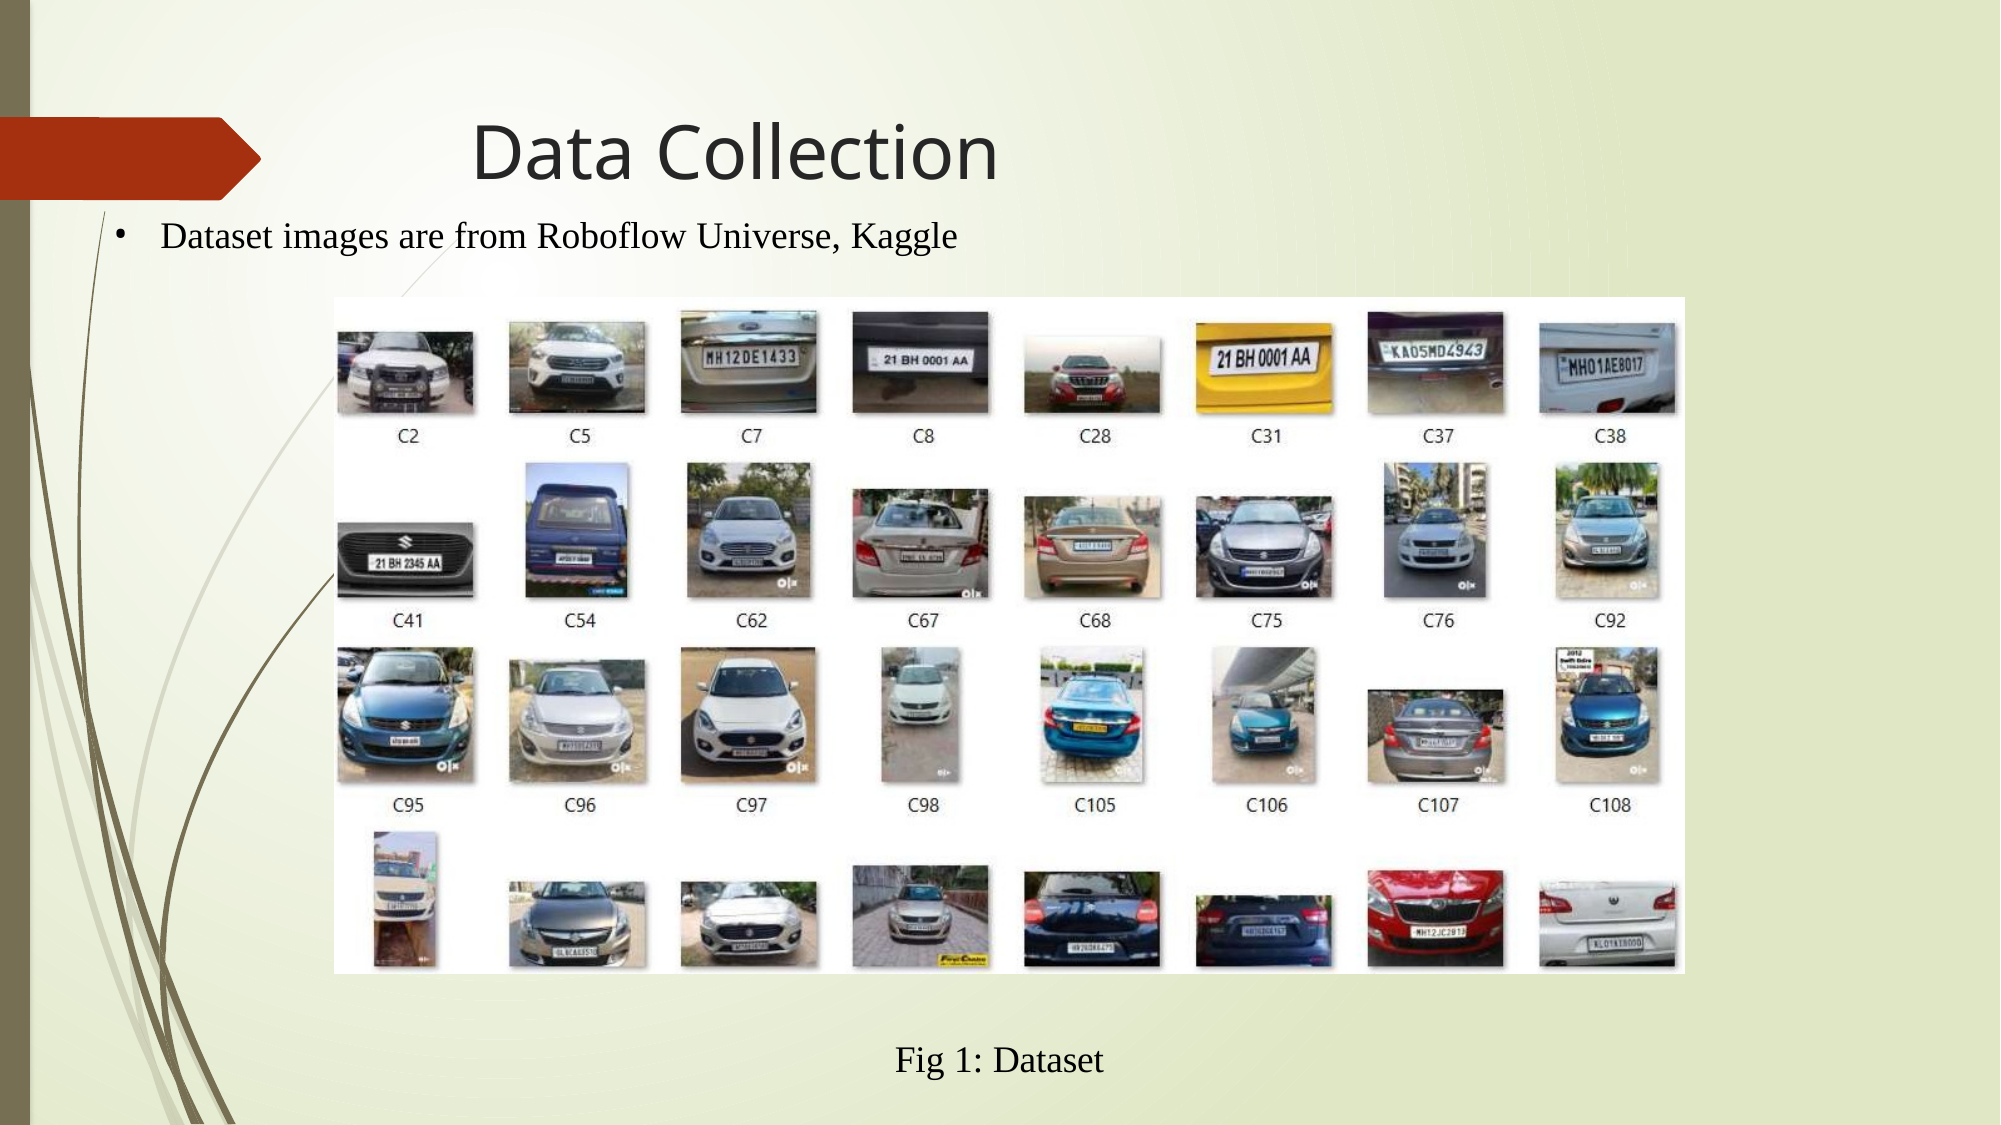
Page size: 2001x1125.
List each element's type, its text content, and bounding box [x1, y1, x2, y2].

text_box Dataset images are from Roboflow Universe, Kaggle [111, 208, 959, 256]
text_box Fig 1: Dataset [892, 1033, 1107, 1081]
picture [333, 296, 1685, 975]
title Data Collection [425, 102, 1888, 293]
